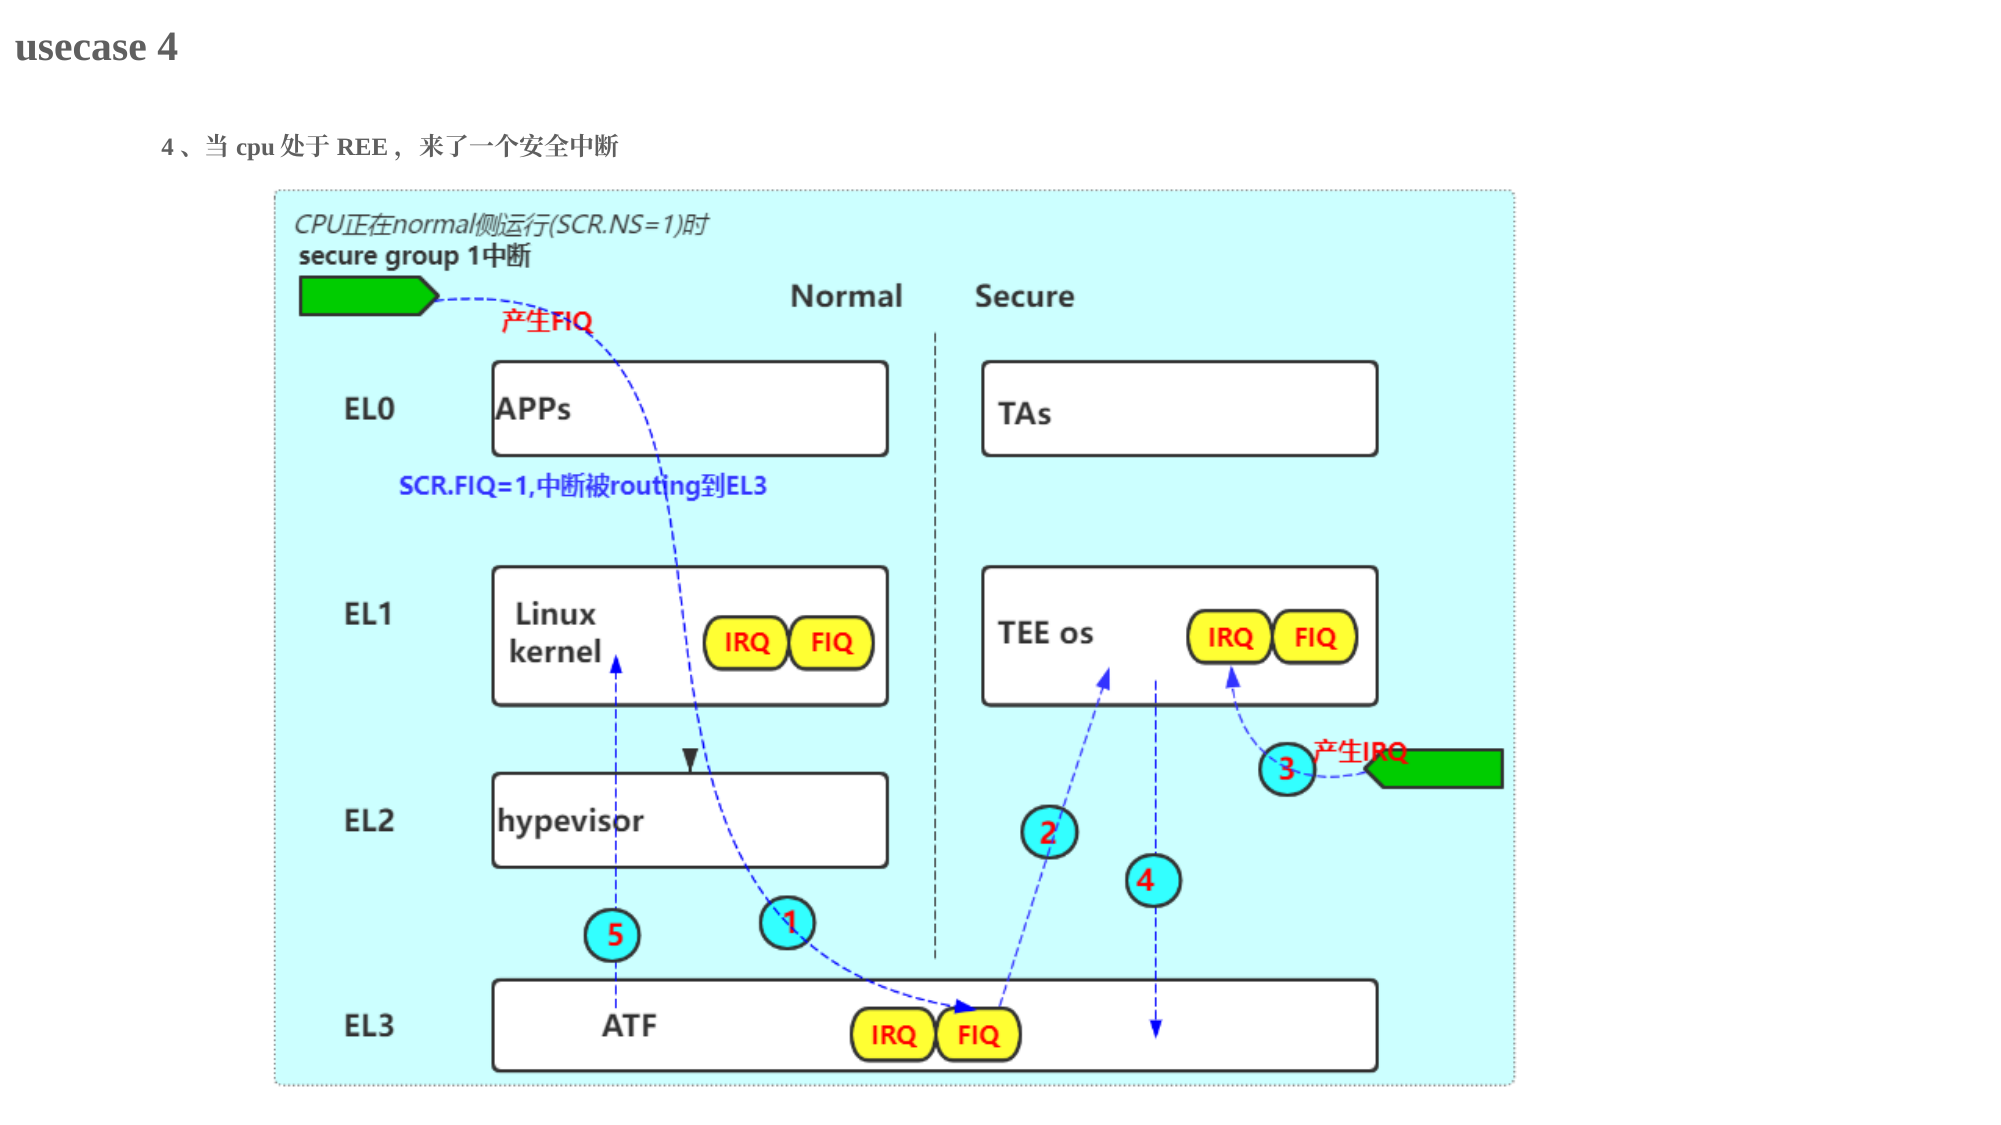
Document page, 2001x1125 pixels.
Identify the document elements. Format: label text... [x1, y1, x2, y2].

text_box 4、当cpu处于REE，来了一个安全中断 [146, 123, 702, 169]
picture [268, 185, 1523, 1093]
text_box usecase 4 [0, 11, 538, 77]
